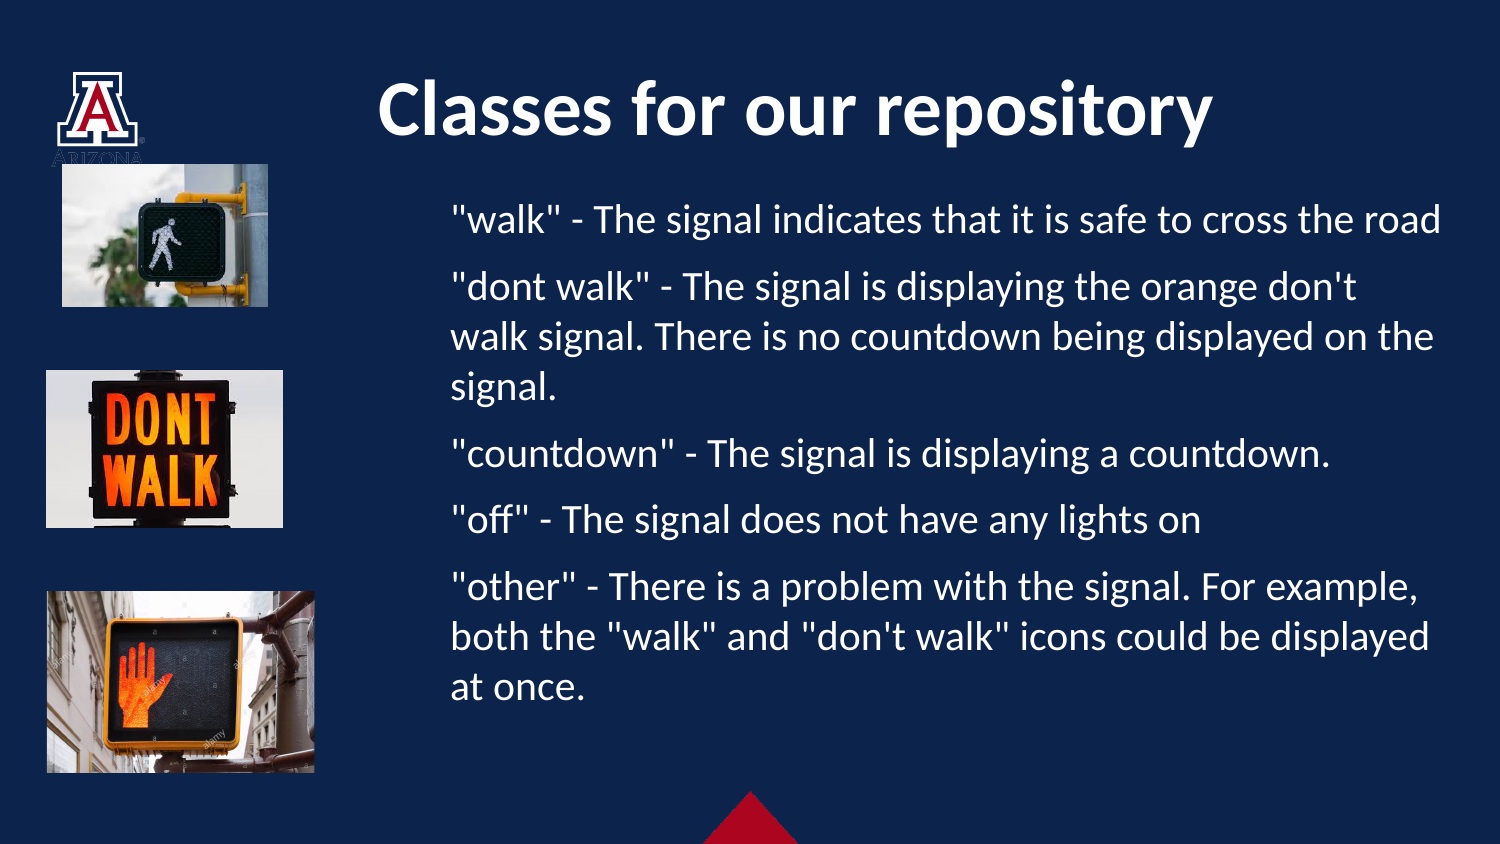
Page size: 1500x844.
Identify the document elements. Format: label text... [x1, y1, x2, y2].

picture [46, 591, 315, 773]
list "walk" - The signal indicates that it is safe to cross the road "dont walk" - The signal is displaying the orange don't walk signal. There is no countdown being displayed on the signal. "countdown" - The signal is displaying a countdown. "off" - The signal does not have any lights on "other" - There is a problem with the signal. For example, both the "walk" and "don't walk" icons could be displayed at once. [427, 185, 1449, 747]
picture [702, 791, 798, 844]
picture [51, 72, 268, 307]
title Classes for our repository [144, 56, 1449, 151]
picture [46, 370, 283, 528]
